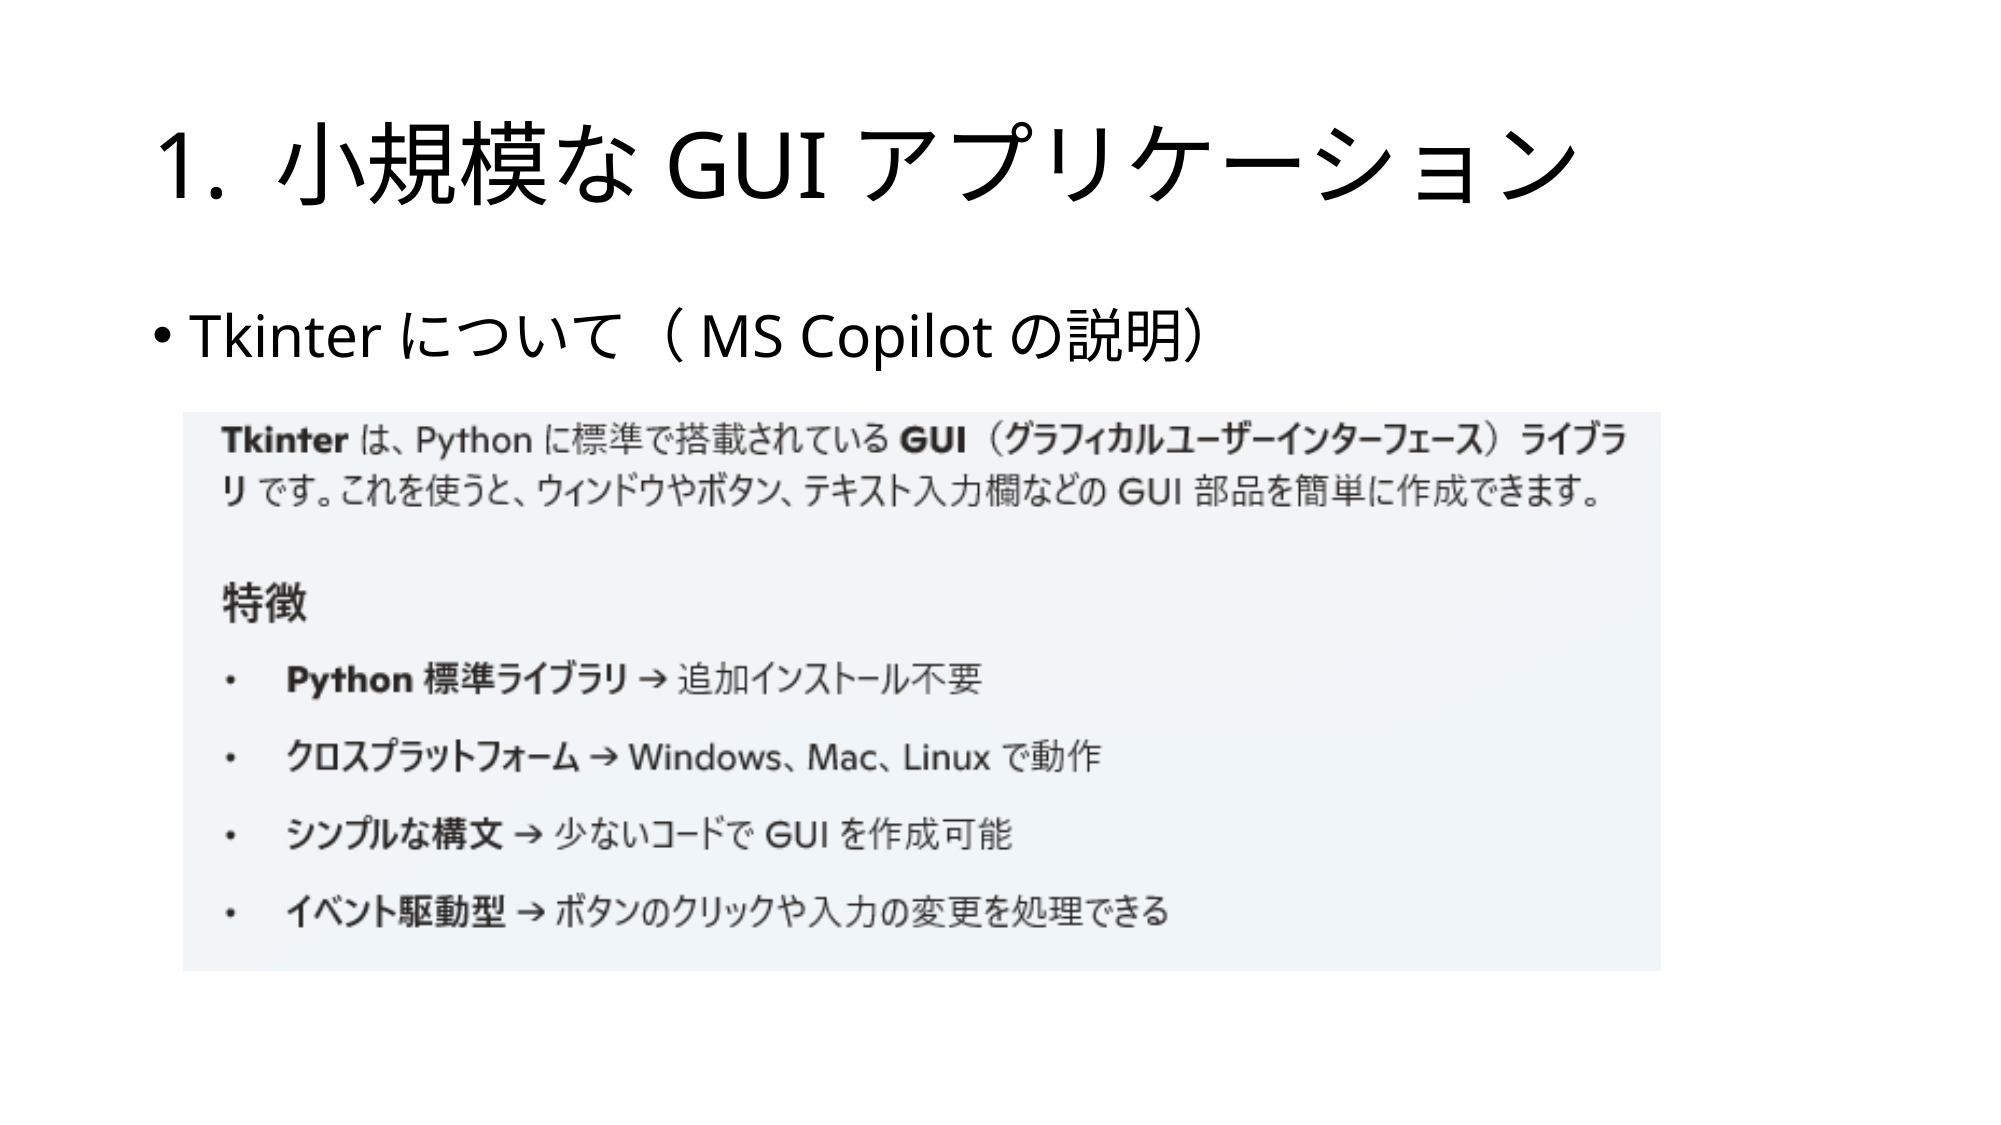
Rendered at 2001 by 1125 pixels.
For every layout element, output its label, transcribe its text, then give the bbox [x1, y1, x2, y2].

title 1. 小規模なGUIアプリケーション [137, 59, 1863, 278]
picture [182, 411, 1662, 971]
list Tkinterについて（MS Copilotの説明） [137, 299, 1863, 1014]
